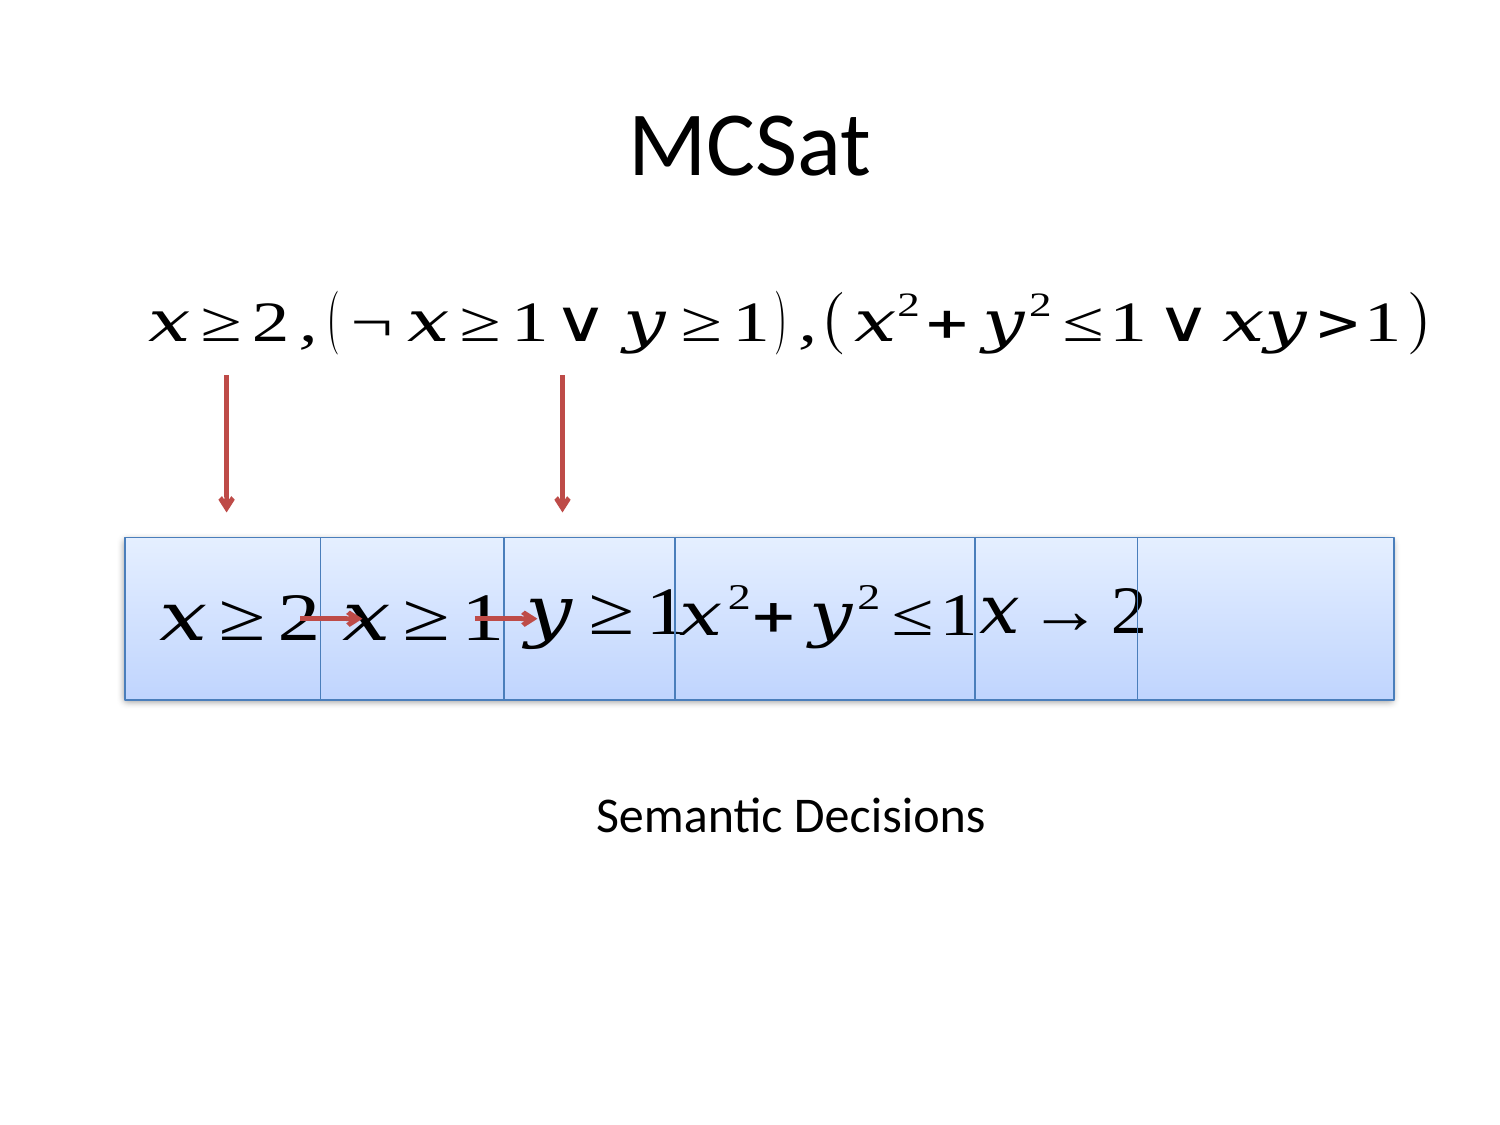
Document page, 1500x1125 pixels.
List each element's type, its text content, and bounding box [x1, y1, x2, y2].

text_box [124, 537, 320, 701]
text_box [1138, 537, 1395, 701]
text_box Semantic Decisions [581, 774, 1001, 850]
text_box [676, 537, 974, 701]
text_box [976, 537, 1137, 701]
title MCSat [74, 44, 1426, 233]
text_box [505, 537, 674, 701]
text_box [321, 537, 503, 701]
